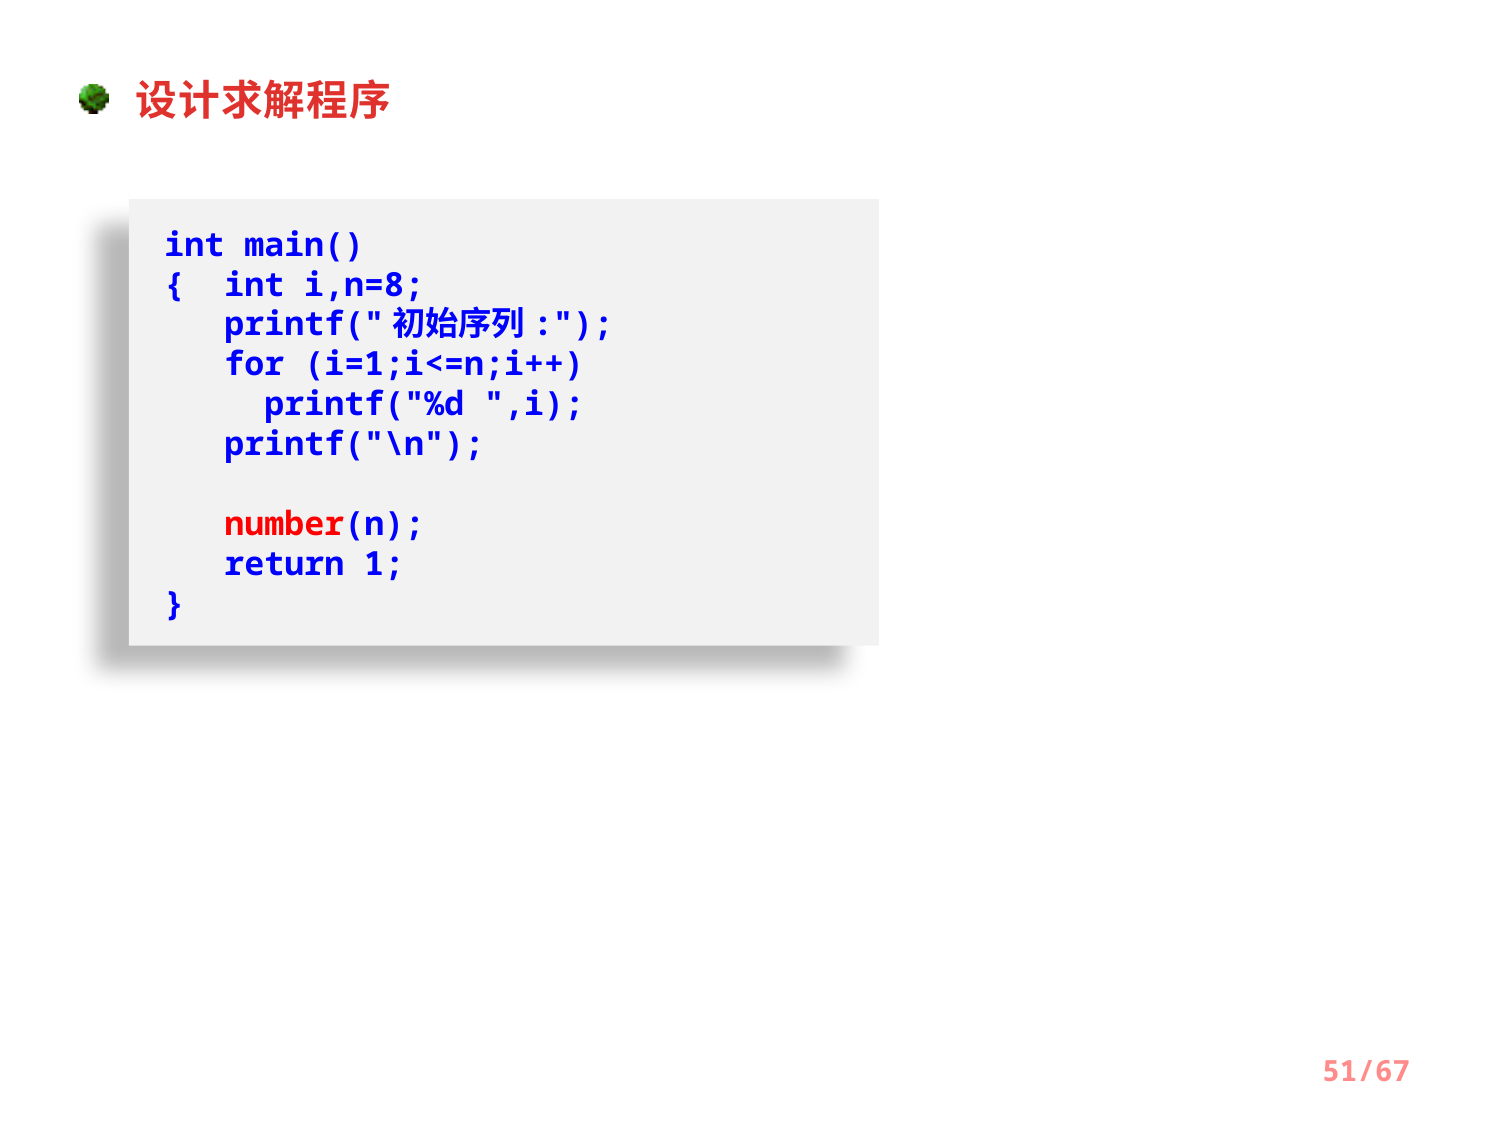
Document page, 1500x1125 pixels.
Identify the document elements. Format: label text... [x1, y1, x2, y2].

slide_number 51/67 [1074, 1042, 1425, 1103]
text_box int main() { int i,n=8; printf("初始序列:"); for (i=1;i<=n;i++) printf("%d ",i); printf("\n"); number(n); return 1; } [127, 197, 881, 648]
picture [79, 84, 109, 114]
text_box 设计求解程序 [64, 66, 610, 132]
